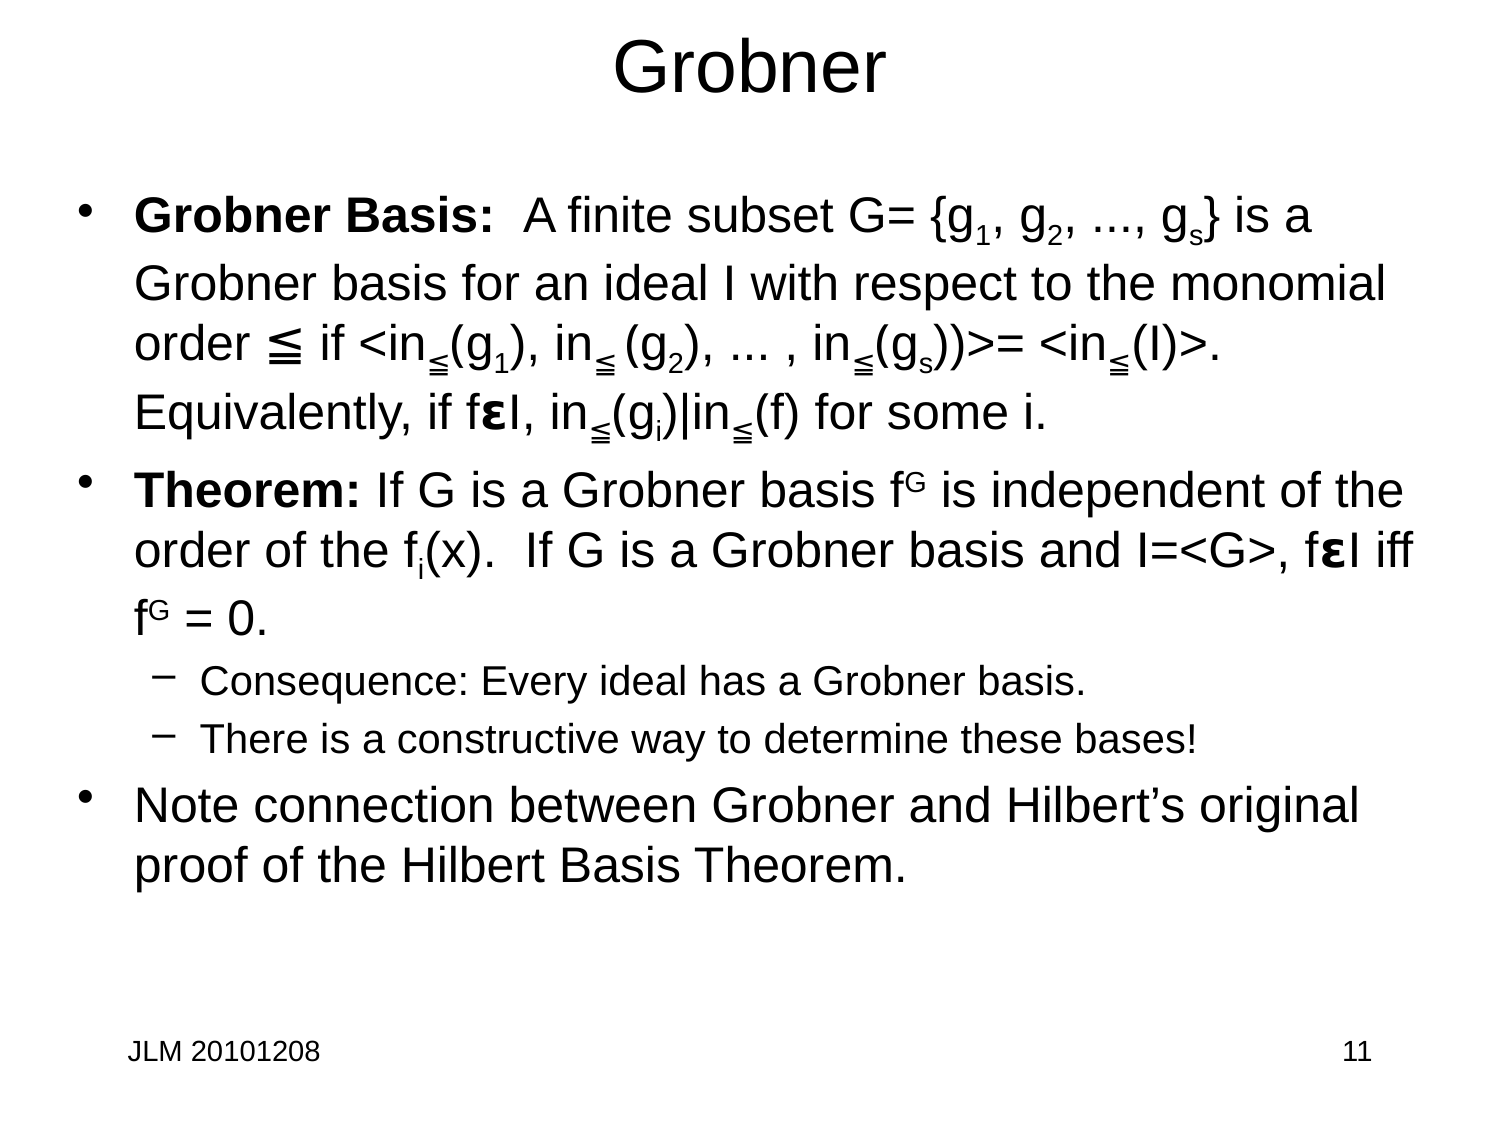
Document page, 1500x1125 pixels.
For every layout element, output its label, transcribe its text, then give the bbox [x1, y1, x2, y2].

slide_number JLM 20101208 [111, 1024, 426, 1101]
list Grobner Basis: A finite subset G= {g1, g2, ..., gs} is a Grobner basis for an ideal I with respect to the monomial order ≦ if <in≦(g1), in≦ (g2), ... , in≦(gs))>= <in≦(I)>. Equivalently, if f𝝴I, in≦(gi)|in≦(f) for some i. Theorem: If G is a Grobner basis fG is independent of the order of the fi(x). If G is a Grobner basis and I=<G>, f𝝴I iff fG = 0. Consequence: Every ideal has a Grobner basis. There is a constructive way to determine these bases! Note connection between Grobner and Hilbert’s original proof of the Hilbert Basis Theorem. [62, 174, 1451, 926]
title Grobner [112, 0, 1388, 126]
slide_number 11 [1074, 1024, 1388, 1101]
